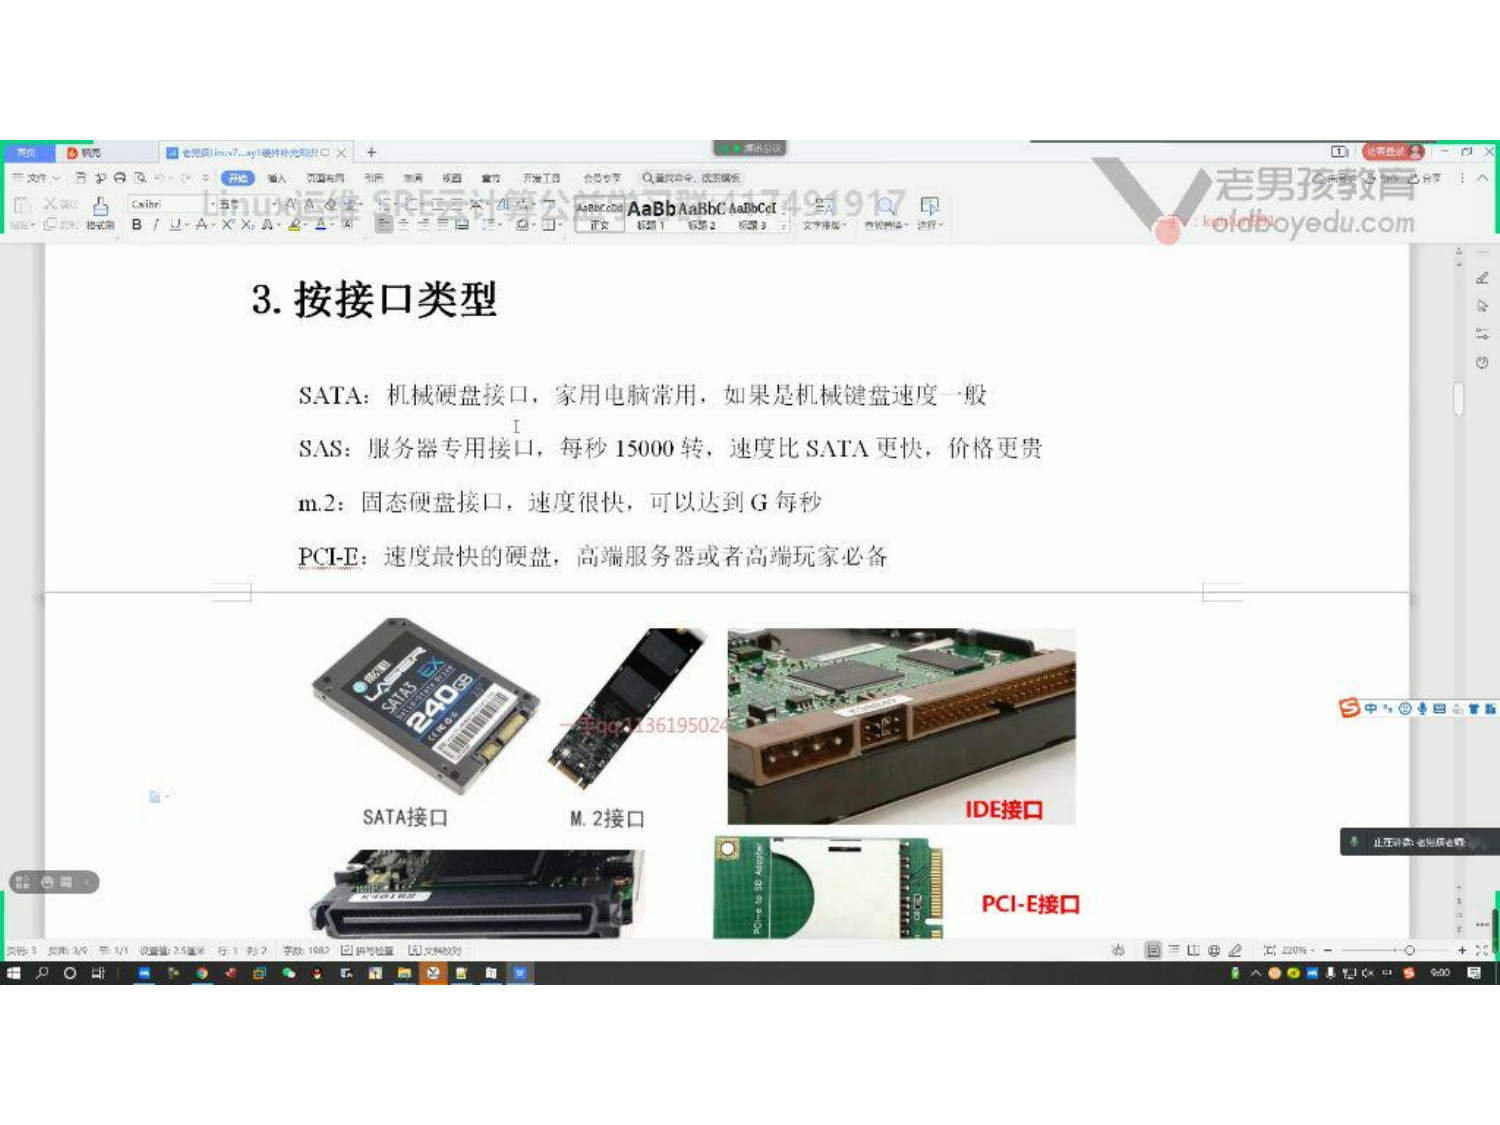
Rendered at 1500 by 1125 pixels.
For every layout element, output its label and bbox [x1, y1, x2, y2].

picture [0, 140, 1500, 985]
